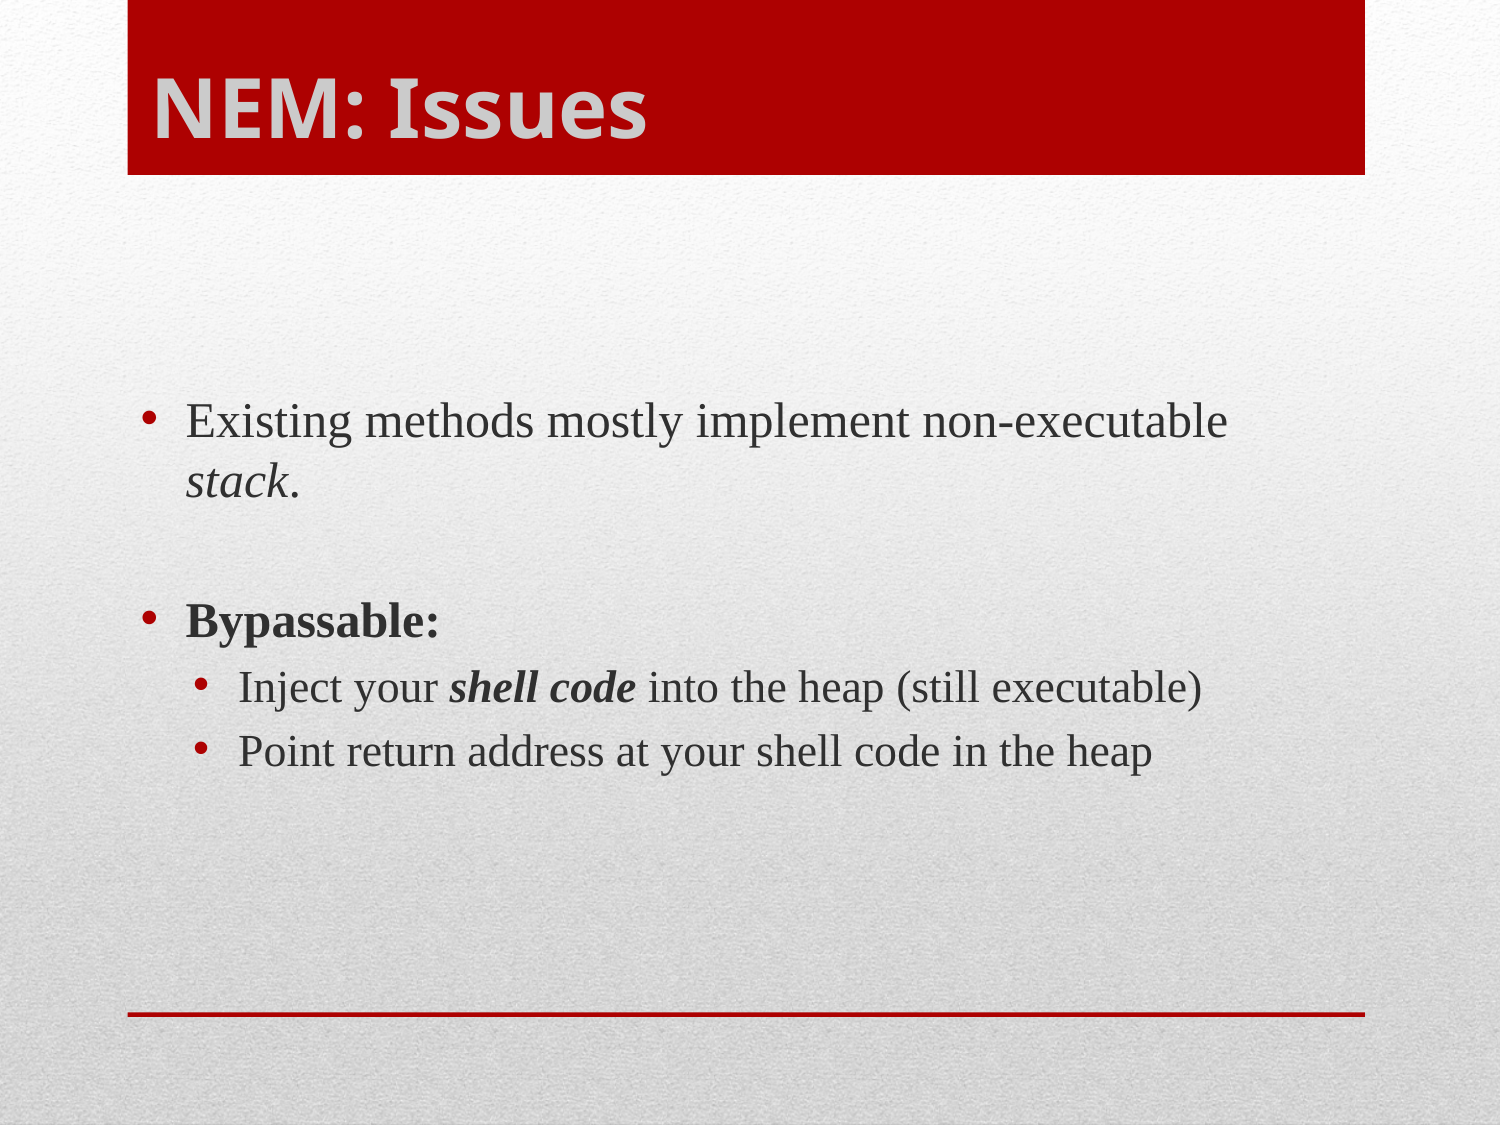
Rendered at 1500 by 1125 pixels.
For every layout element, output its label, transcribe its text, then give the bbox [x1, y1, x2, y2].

title NEM: Issues [135, 0, 1248, 163]
list Existing methods mostly implement non-executable stack. Bypassable: Inject your shell code into the heap (still executable) Point return address at your shell code in the heap [125, 200, 1363, 963]
